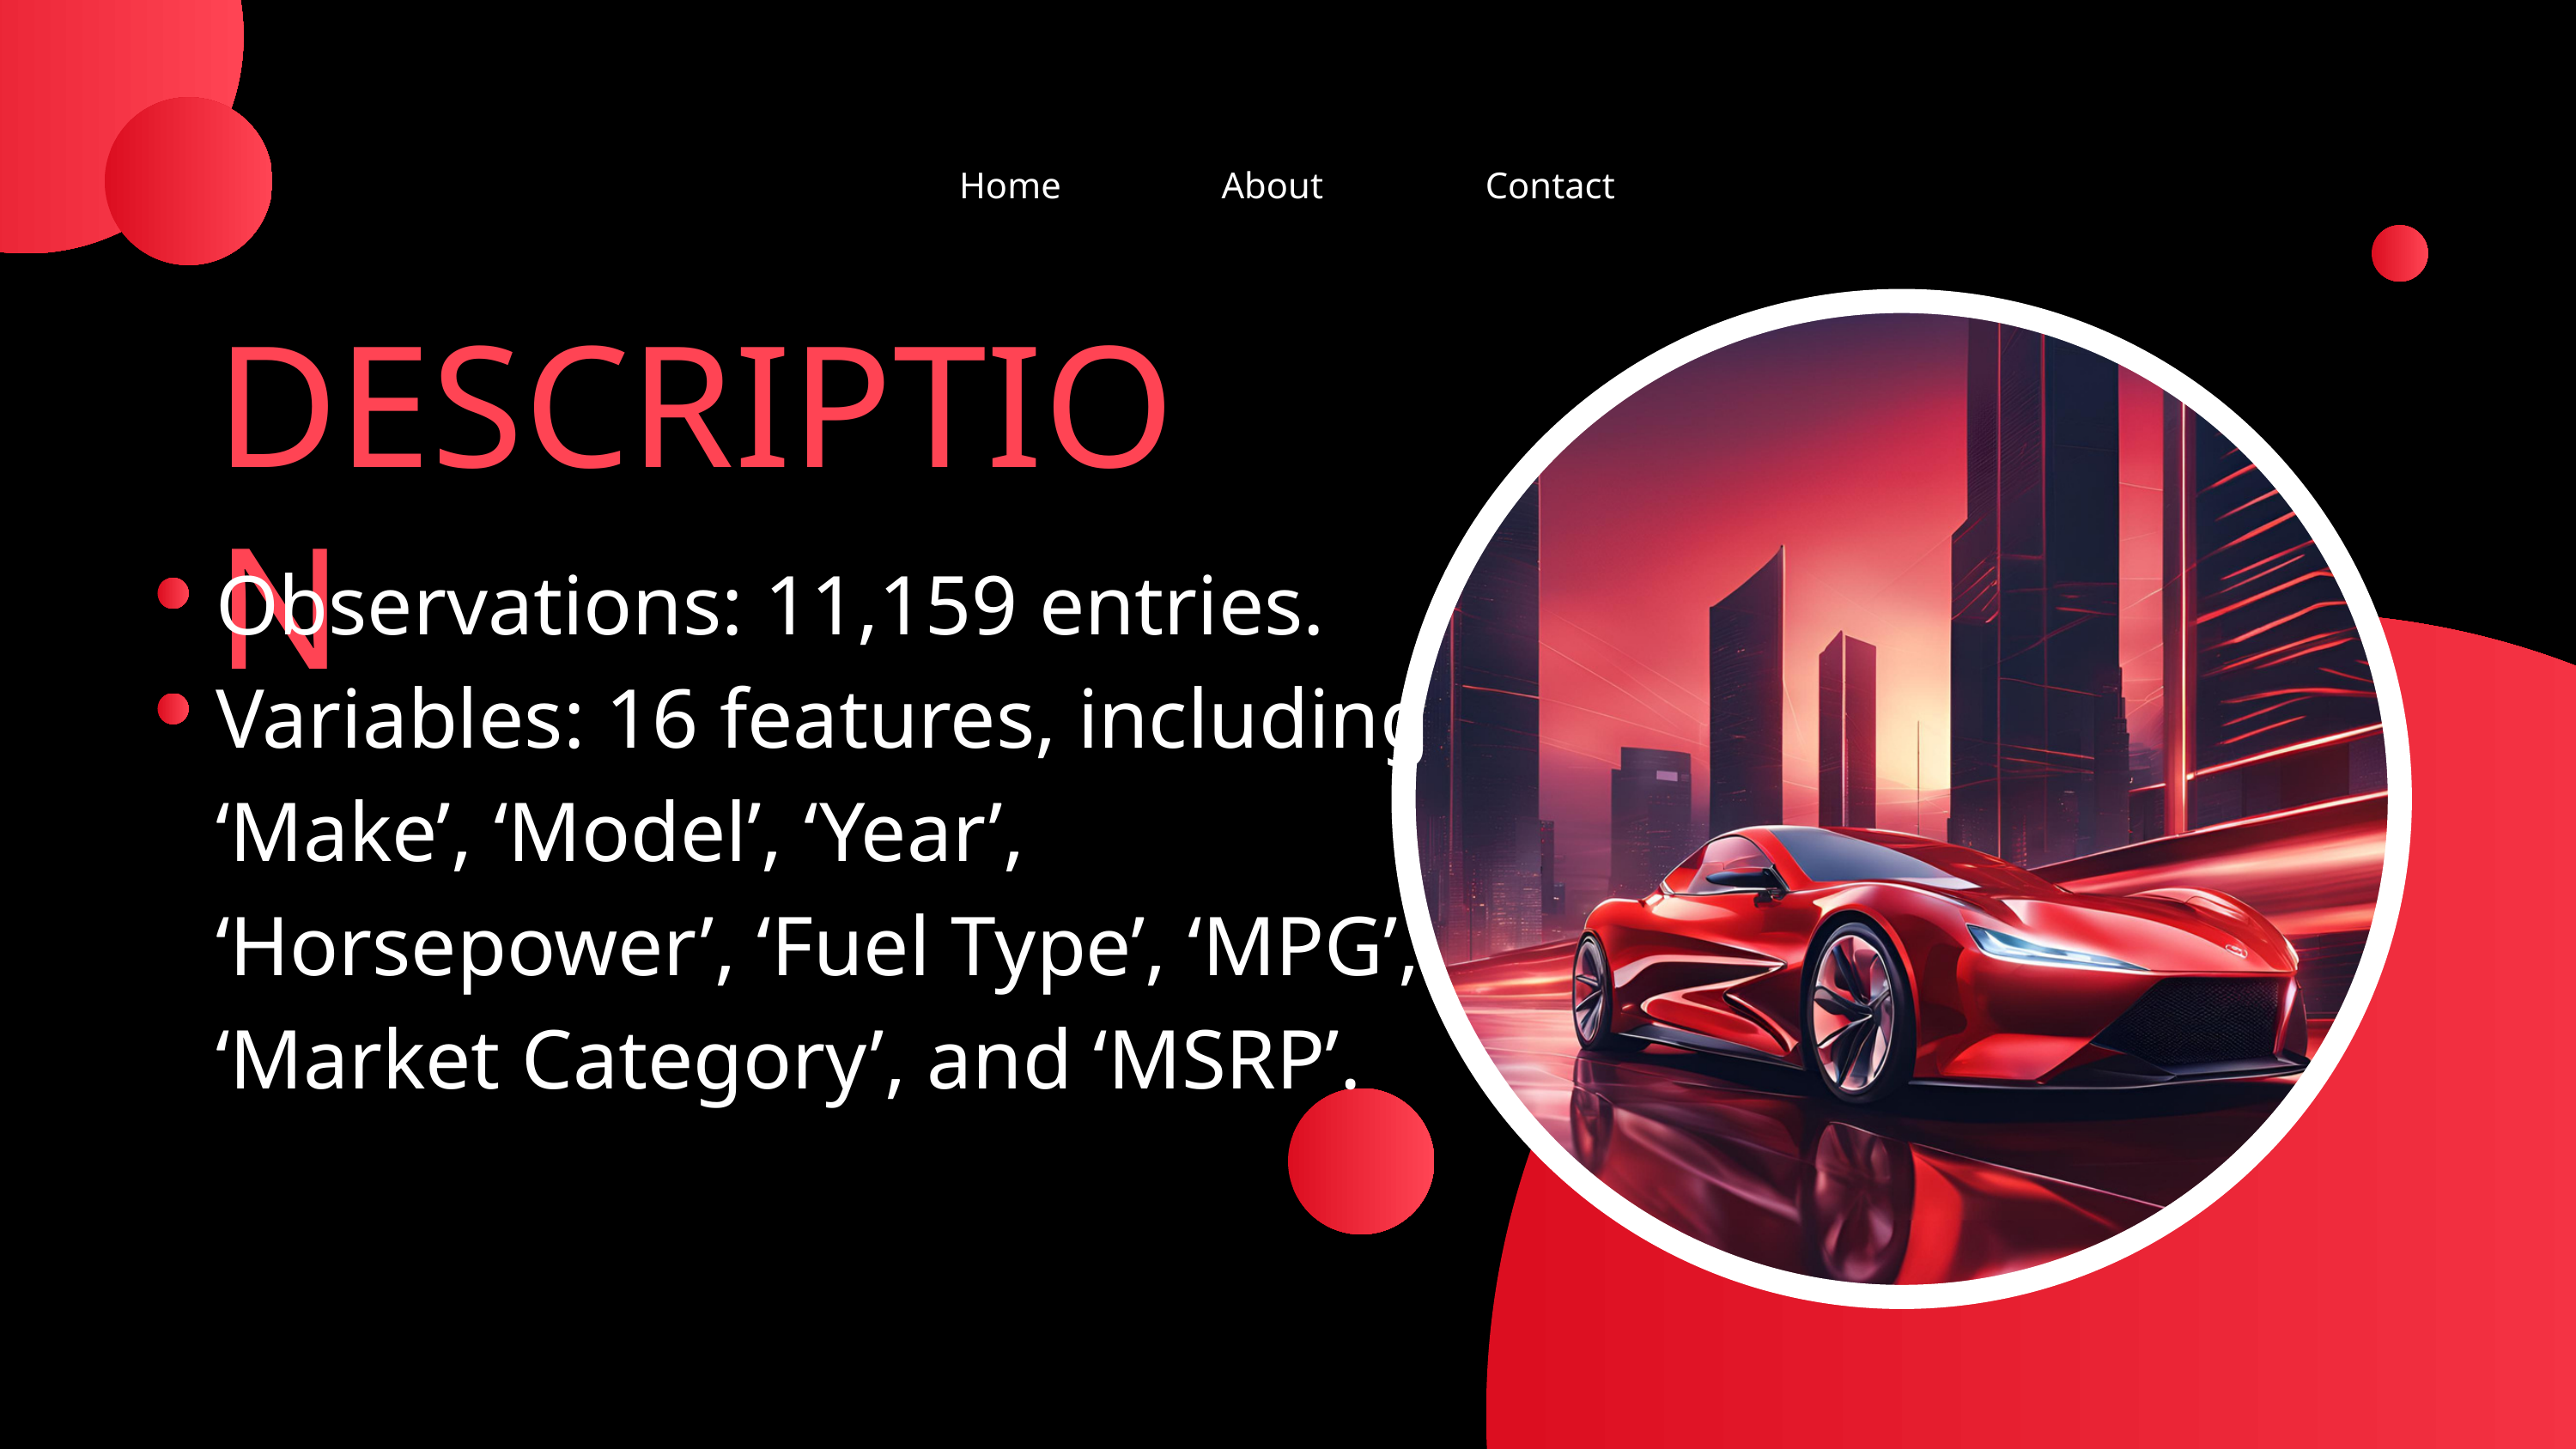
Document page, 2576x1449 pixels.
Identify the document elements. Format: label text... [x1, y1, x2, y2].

text_box Home [945, 155, 1076, 206]
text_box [157, 693, 189, 724]
text_box Observations: 11,159 entries. Variables: 16 features, including ‘Make’, ‘Model’, ‘Year’, ‘Horsepower’, ‘Fuel Type’, ‘MPG’, ‘Market Category’, and ‘MSRP’. [216, 537, 1399, 1106]
text_box About [1206, 155, 1338, 206]
text_box Contact [1469, 155, 1631, 206]
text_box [0, 0, 244, 254]
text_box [1485, 612, 2576, 1449]
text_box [1287, 1088, 1435, 1235]
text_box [157, 577, 189, 609]
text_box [1403, 300, 2401, 1298]
text_box DESCRIPTION [216, 299, 1207, 537]
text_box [104, 97, 273, 265]
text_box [2371, 225, 2428, 282]
